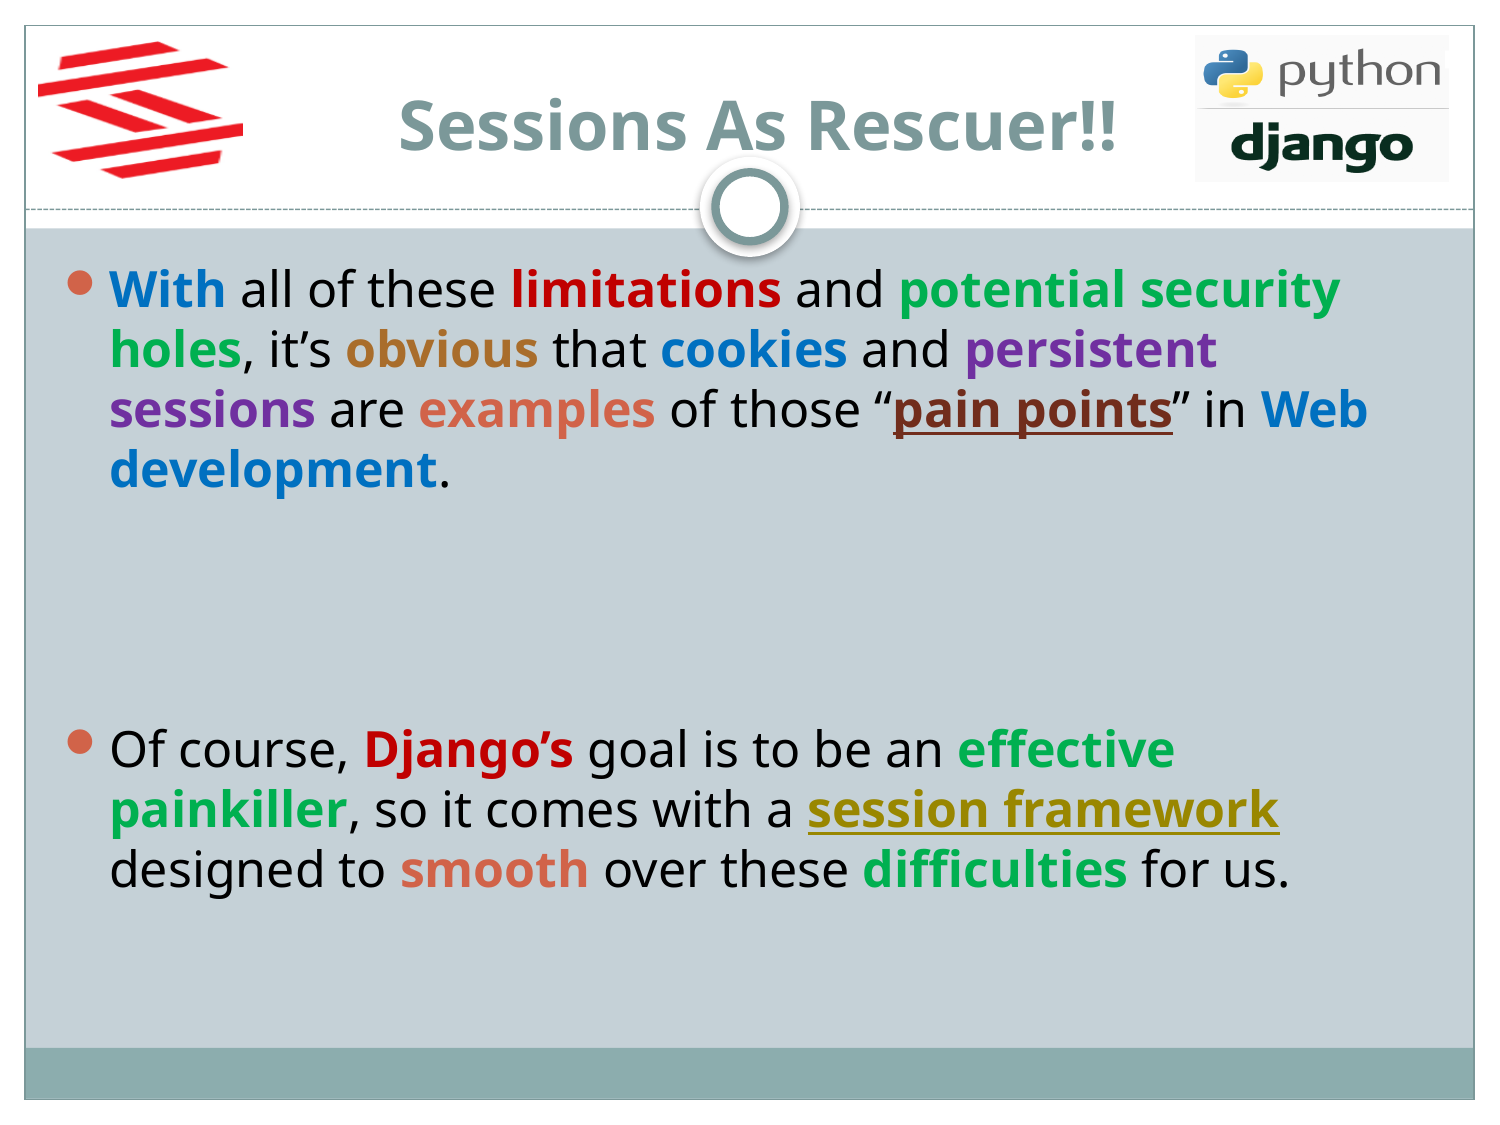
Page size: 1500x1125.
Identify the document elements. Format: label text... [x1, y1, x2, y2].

title Sessions As Rescuer!! [1454, 46, 1459, 172]
list With all of these limitations and potential security holes, it’s obvious that cookies and persistent sessions are examples of those “pain points” in Web development. Of course, Django’s goal is to be an effective painkiller, so it comes with a session framework designed to smooth over these difficulties for us. [49, 250, 1445, 1001]
title Sessions As Rescuer!! [248, 46, 1188, 172]
picture [1195, 34, 1449, 183]
picture [37, 40, 243, 185]
